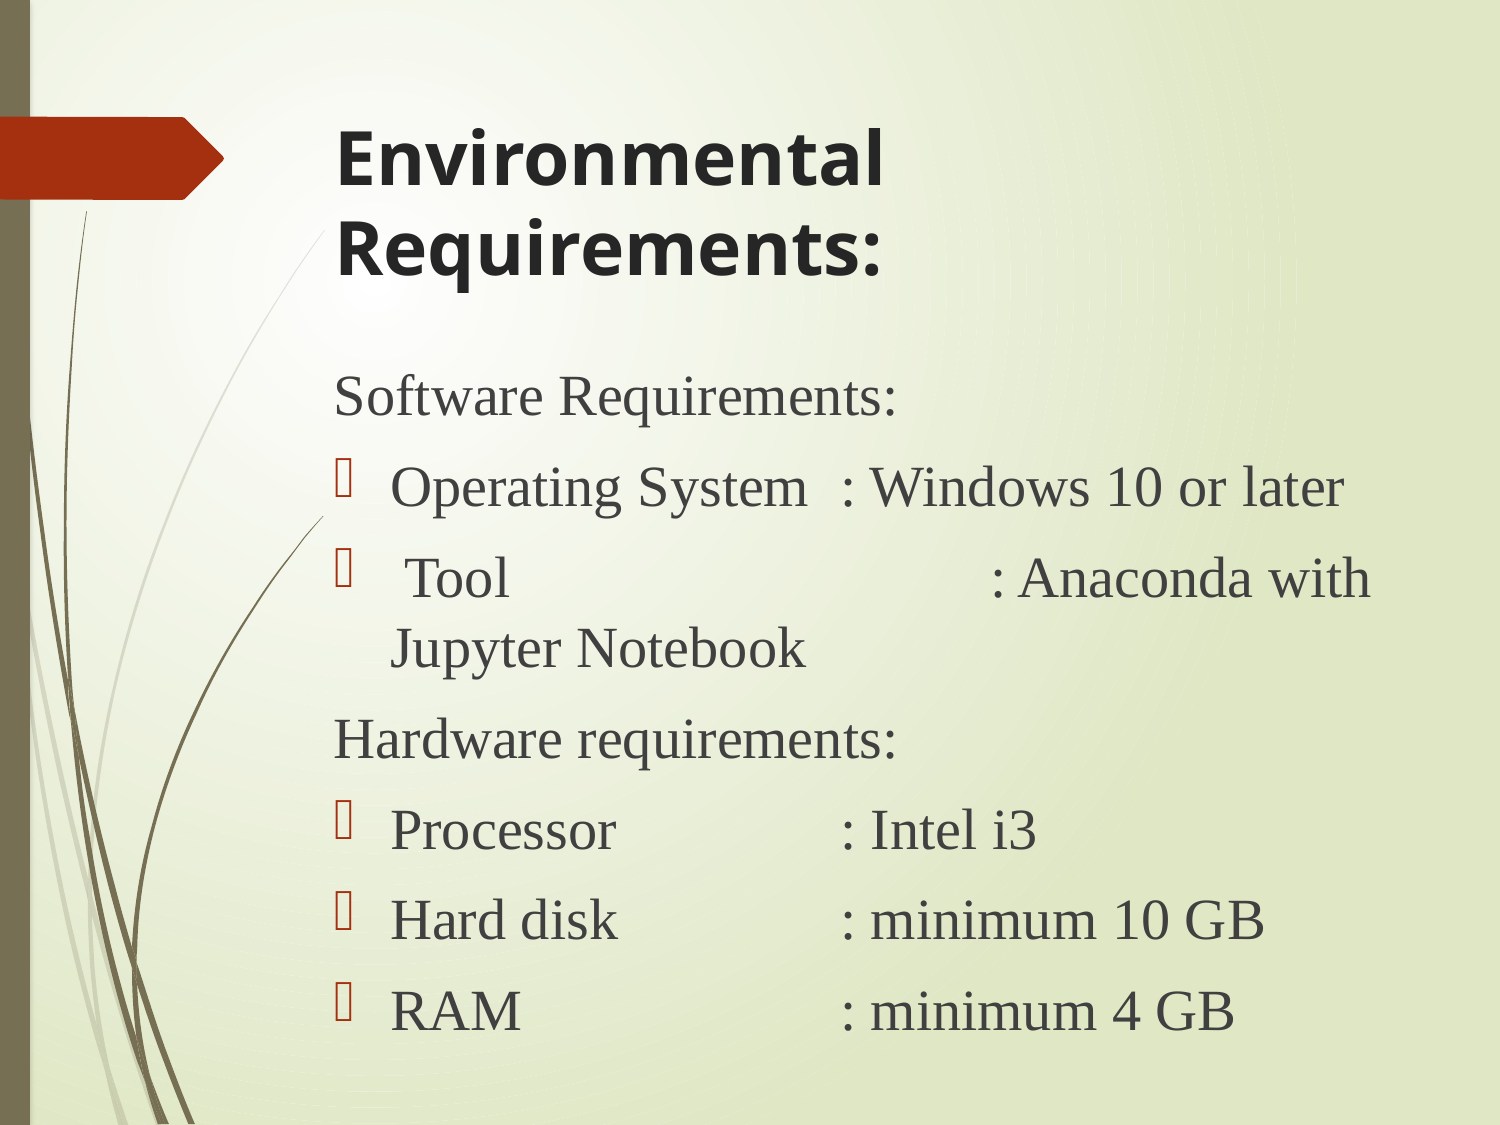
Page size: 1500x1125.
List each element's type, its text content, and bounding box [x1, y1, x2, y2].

list Software Requirements: Operating System : Windows 10 or later Tool : Anaconda with Jupyter Notebook Hardware requirements: Processor : Intel i3 Hard disk : minimum 10 GB RAM : minimum 4 GB [318, 350, 1400, 970]
title Environmental Requirements: [319, 102, 1400, 313]
